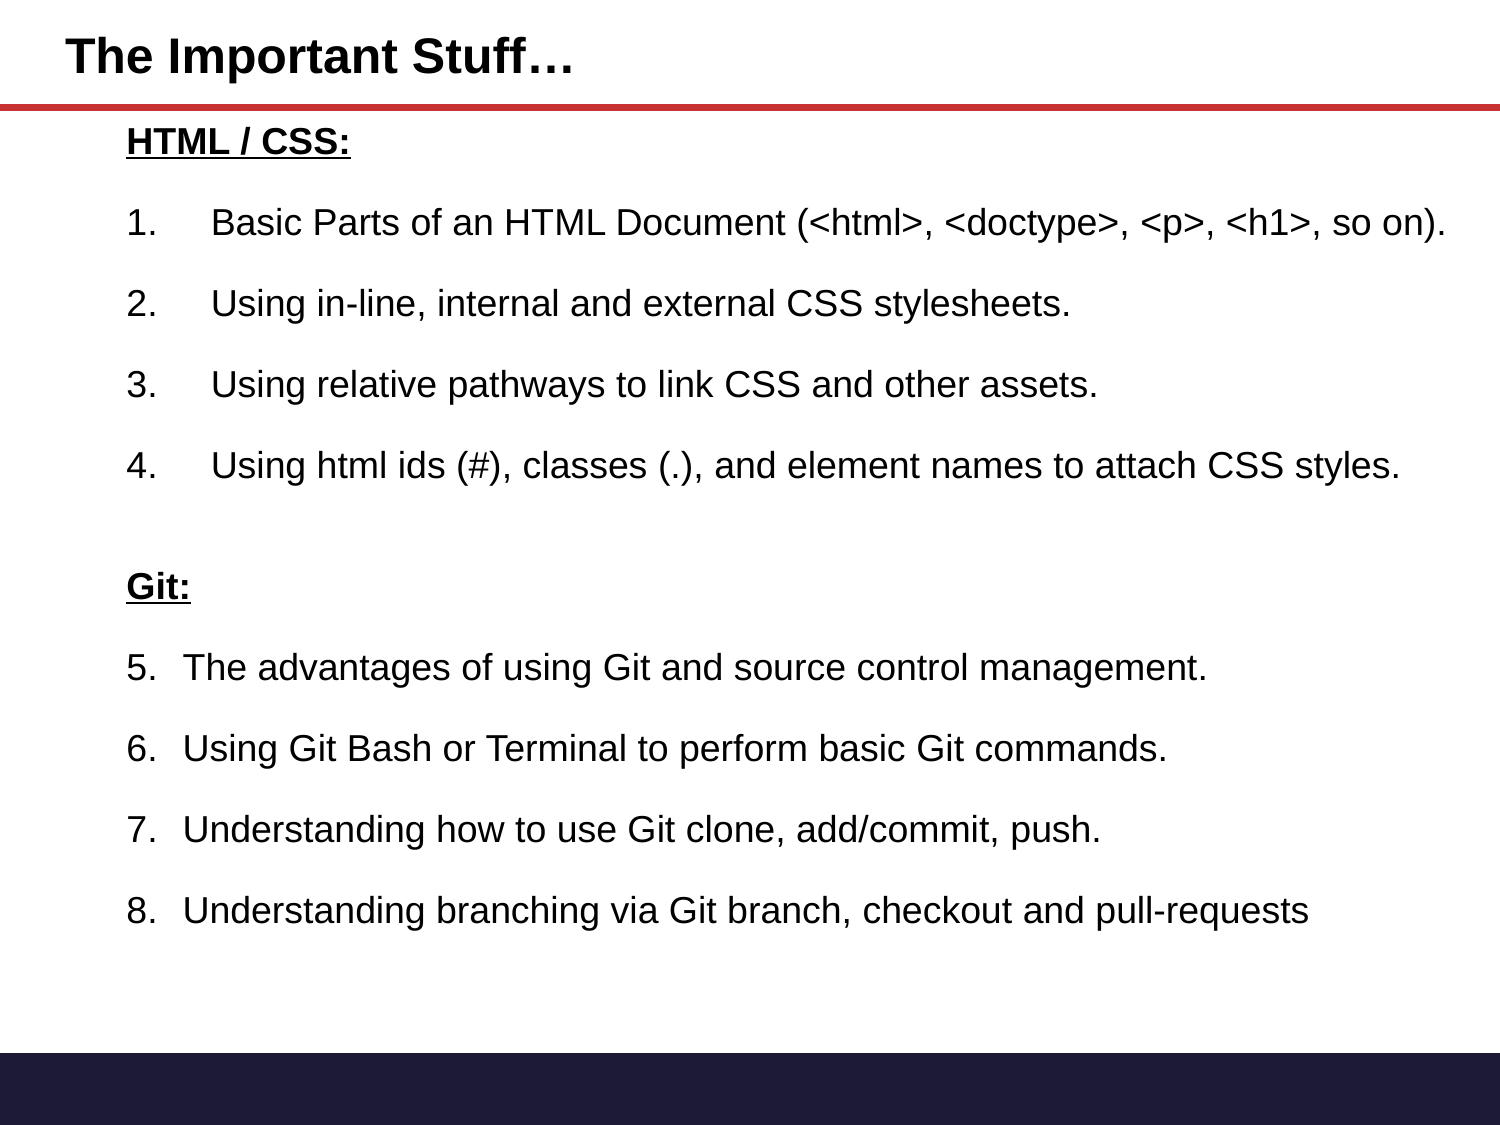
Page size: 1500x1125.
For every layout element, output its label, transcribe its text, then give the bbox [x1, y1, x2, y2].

text_box The Important Stuff… [49, 16, 1188, 92]
text_box HTML / CSS: Basic Parts of an HTML Document (<html>, <doctype>, <p>, <h1>, so on). Using in-line, internal and external CSS stylesheets. Using relative pathways to link CSS and other assets. Using html ids (#), classes (.), and element names to attach CSS styles. Git: The advantages of using Git and source control management. Using Git Bash or Terminal to perform basic Git commands. Understanding how to use Git clone, add/commit, push. Understanding branching via Git branch, checkout and pull-requests [73, 114, 1483, 1089]
